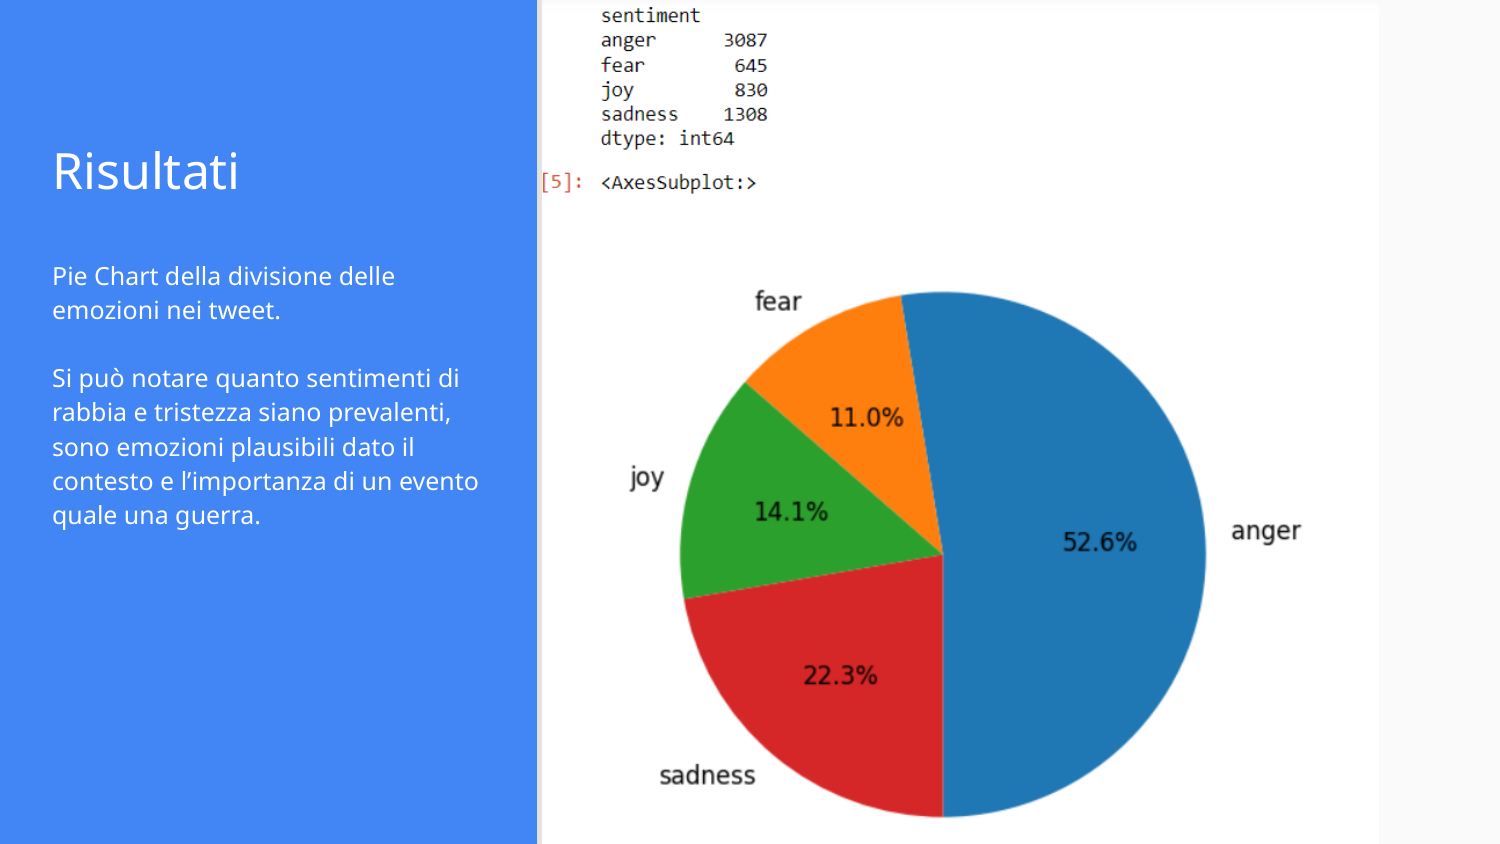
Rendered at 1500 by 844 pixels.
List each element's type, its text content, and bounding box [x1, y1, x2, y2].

title Risultati [37, 58, 498, 216]
picture [542, 0, 1379, 844]
list Pie Chart della divisione delle emozioni nei tweet. Si può notare quanto sentimenti di rabbia e tristezza siano prevalenti, sono emozioni plausibili dato il contesto e l’importanza di un evento quale una guerra. [37, 240, 498, 760]
